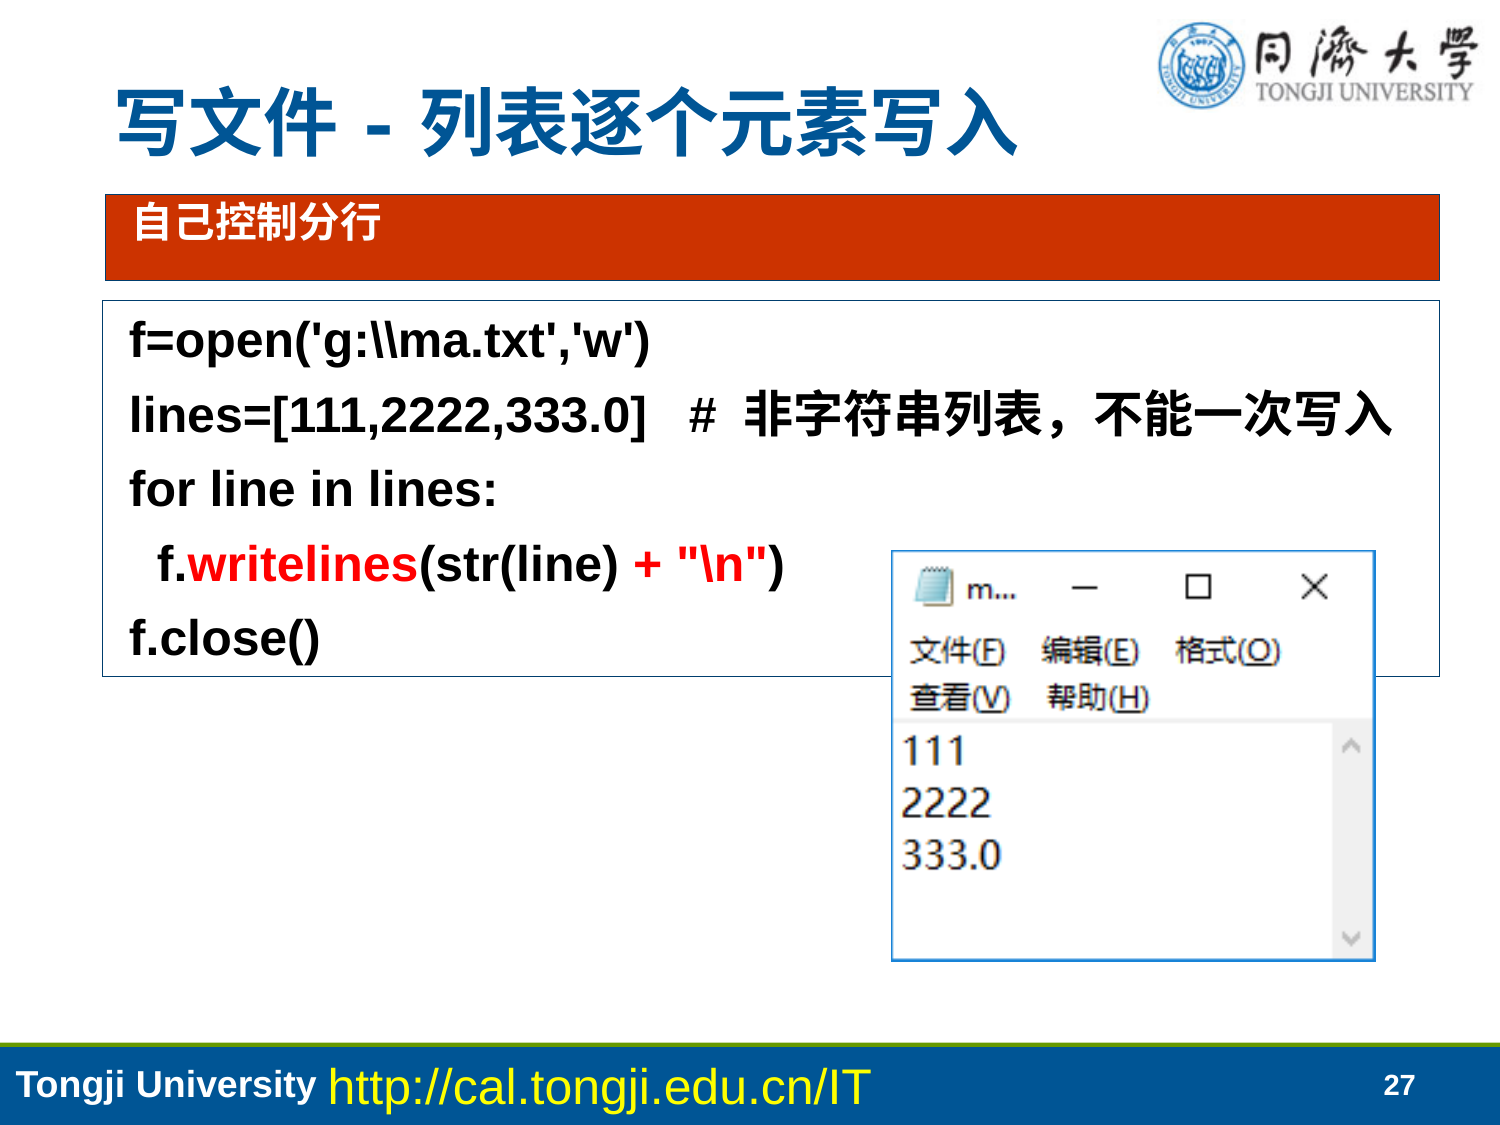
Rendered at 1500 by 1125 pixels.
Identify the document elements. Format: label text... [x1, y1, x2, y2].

picture [1145, 19, 1495, 113]
text_box 自己控制分行 [105, 194, 1440, 281]
picture [891, 550, 1377, 962]
title 写文件-列表逐个元素写入 [98, 61, 1457, 176]
text_box f=open('g:\\ma.txt','w') lines=[111,2222,333.0] # 非字符串列表，不能一次写入 for line in lines: f.writelines(str(line) + "\n") f.close() [102, 300, 1440, 677]
